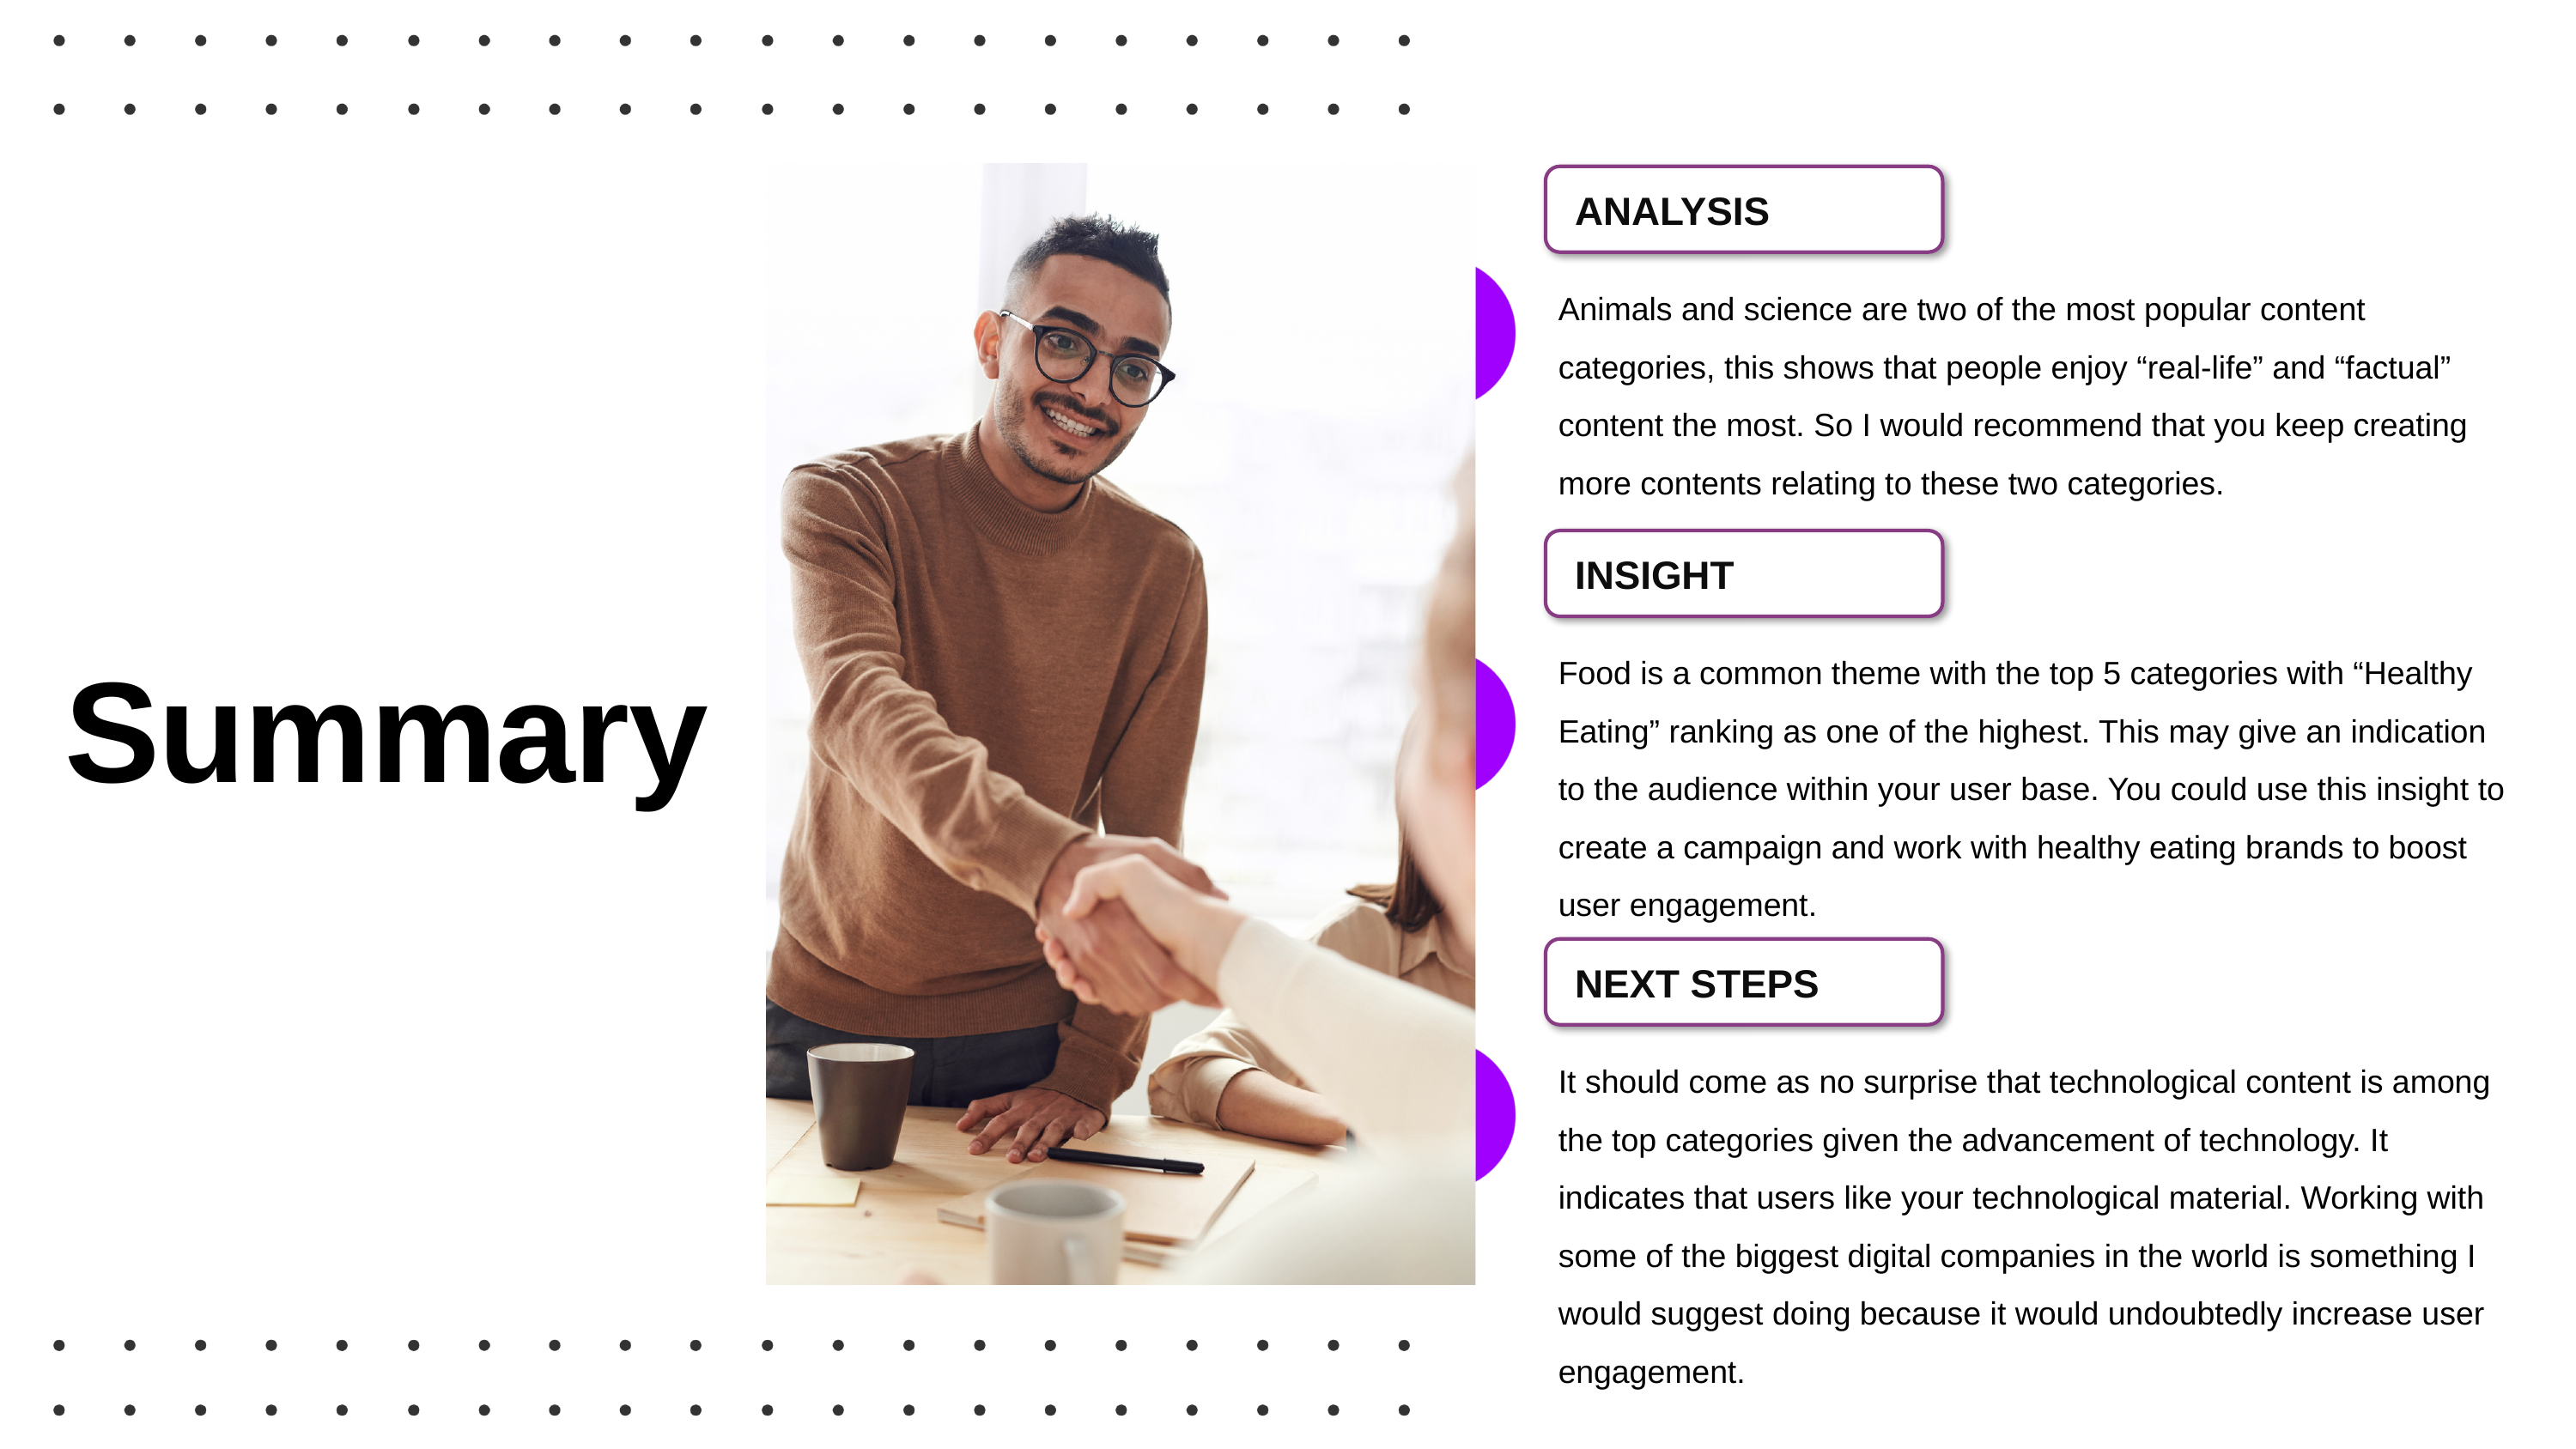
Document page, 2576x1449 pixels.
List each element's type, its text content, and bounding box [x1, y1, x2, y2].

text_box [46, 1335, 1414, 1449]
picture [765, 163, 1545, 1286]
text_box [1545, 938, 2534, 1393]
text_box Summary [64, 639, 727, 811]
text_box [1545, 166, 2534, 503]
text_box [1545, 530, 2534, 926]
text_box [46, 0, 1414, 118]
